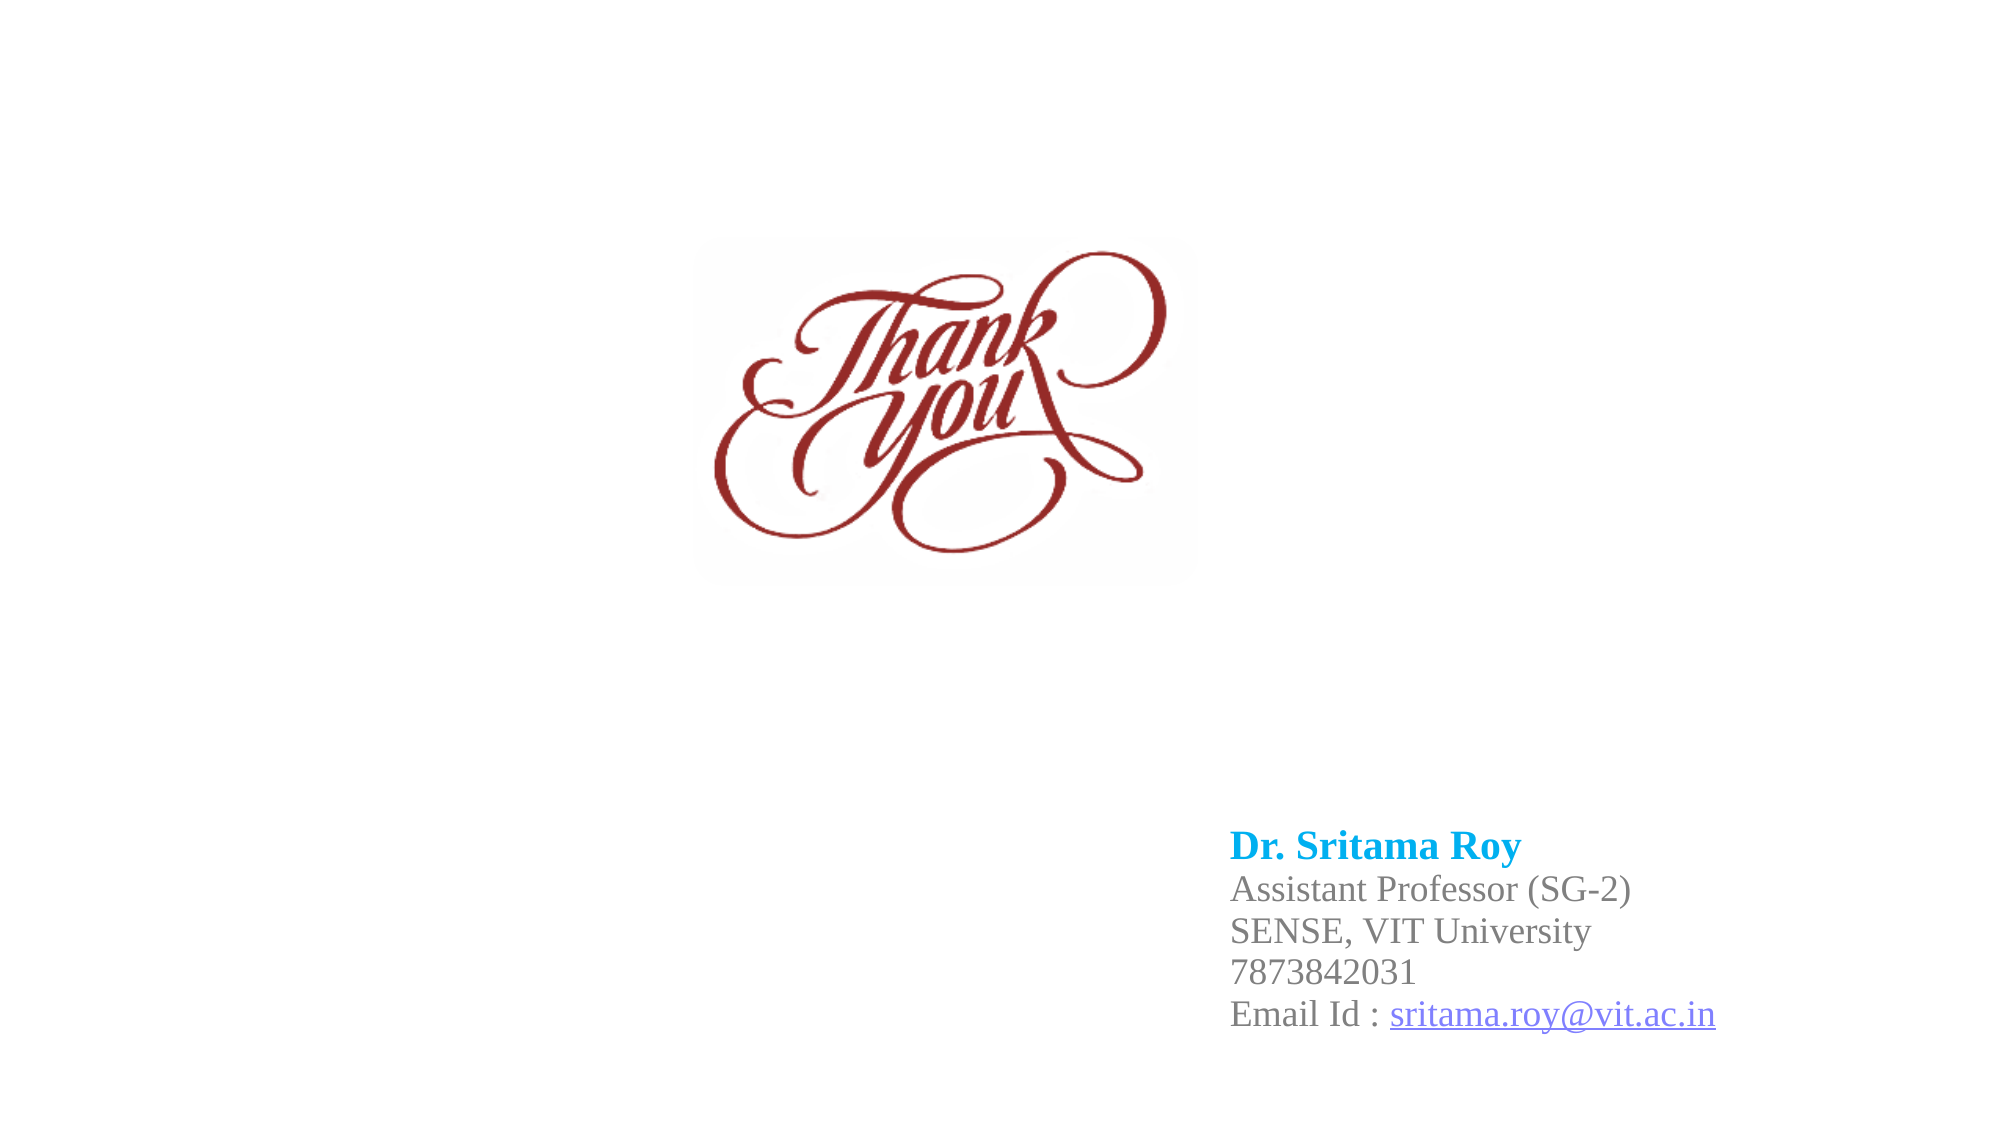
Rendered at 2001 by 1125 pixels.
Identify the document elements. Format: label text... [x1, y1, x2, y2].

table_header Dr. Sritama Roy Assistant Professor (SG-2) SENSE, VIT University 7873842031 Email Id : sritama.roy@vit.ac.in [1230, 776, 1930, 1034]
picture [693, 236, 1199, 586]
